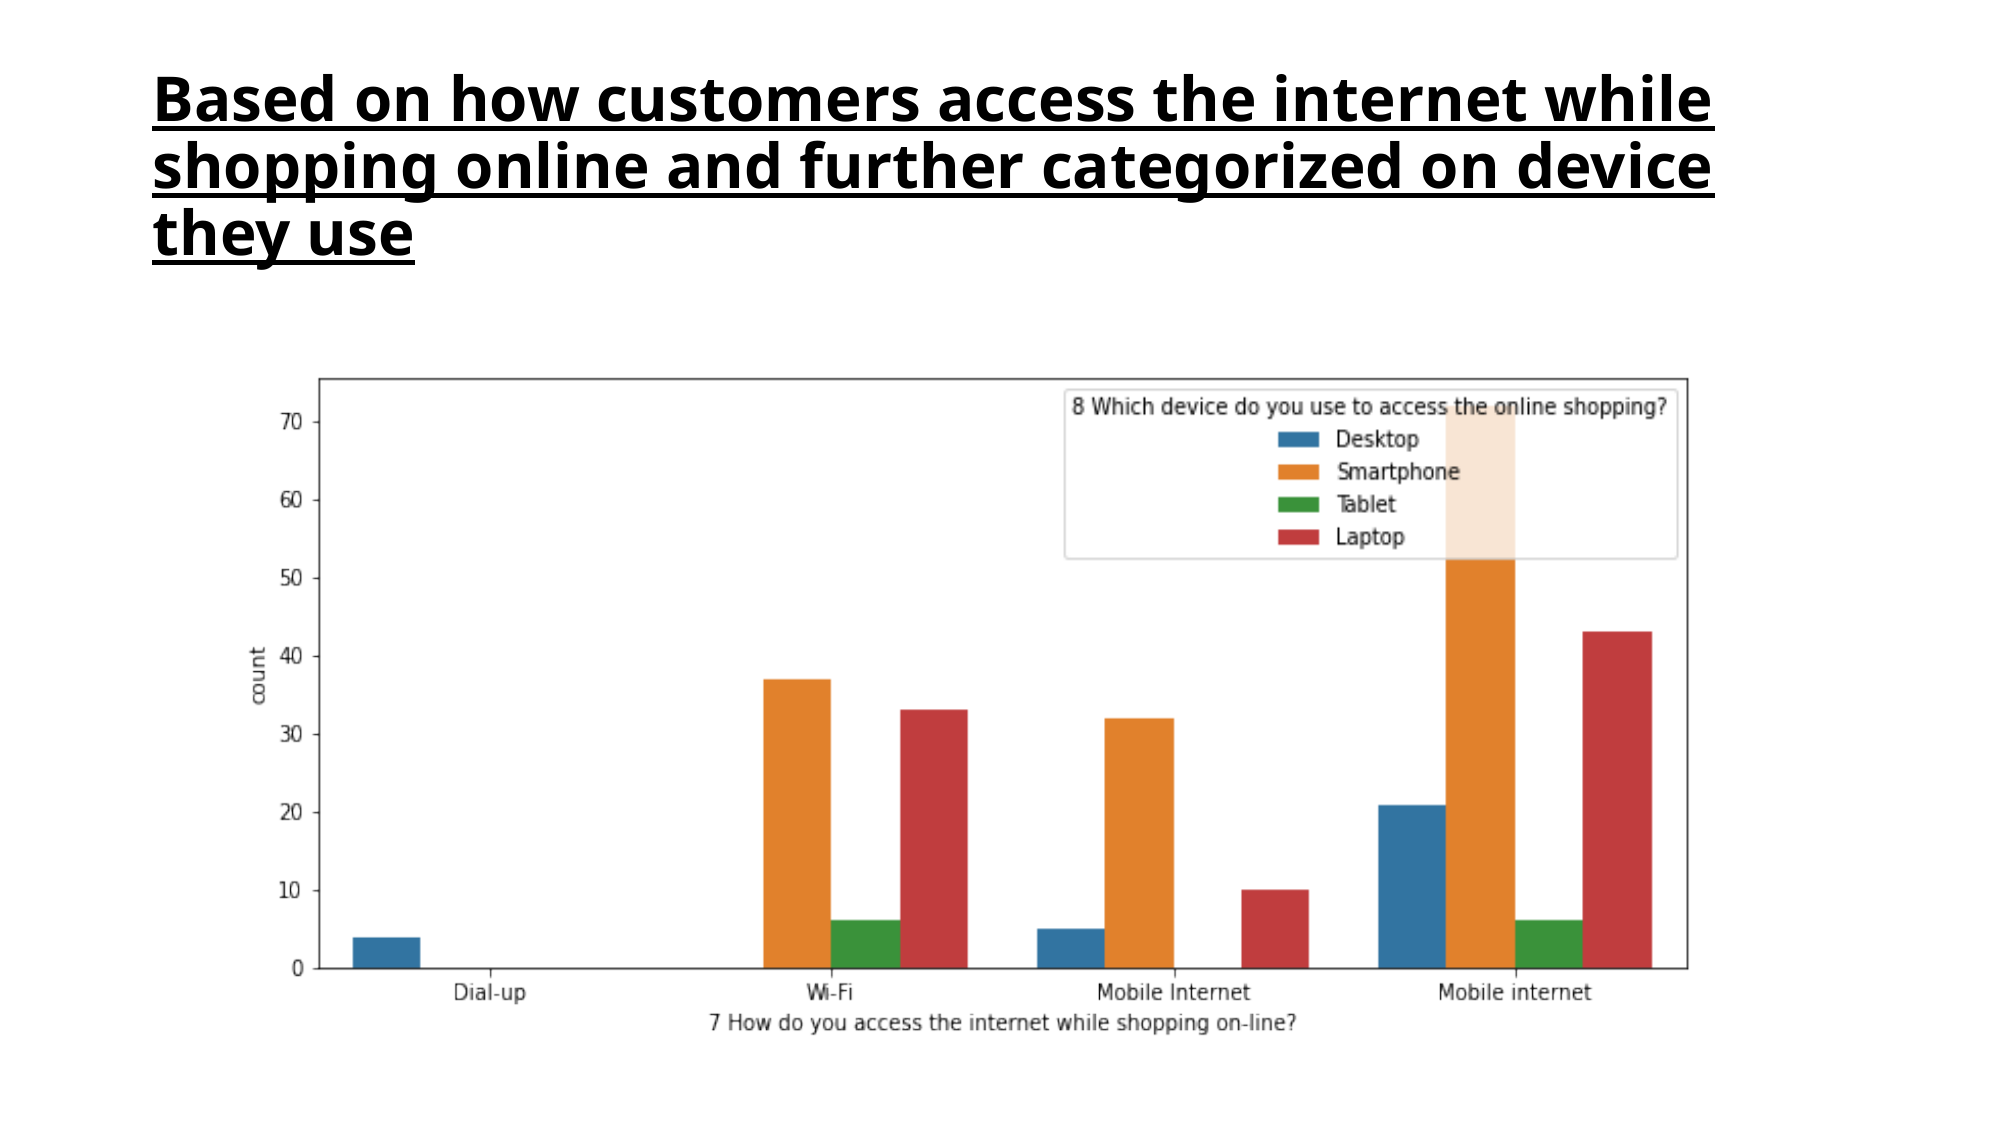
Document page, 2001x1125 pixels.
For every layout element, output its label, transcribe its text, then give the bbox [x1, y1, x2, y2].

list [98, 285, 1863, 1066]
title Based on how customers access the internet while shopping online and further categorized on device they use [137, 59, 1863, 278]
